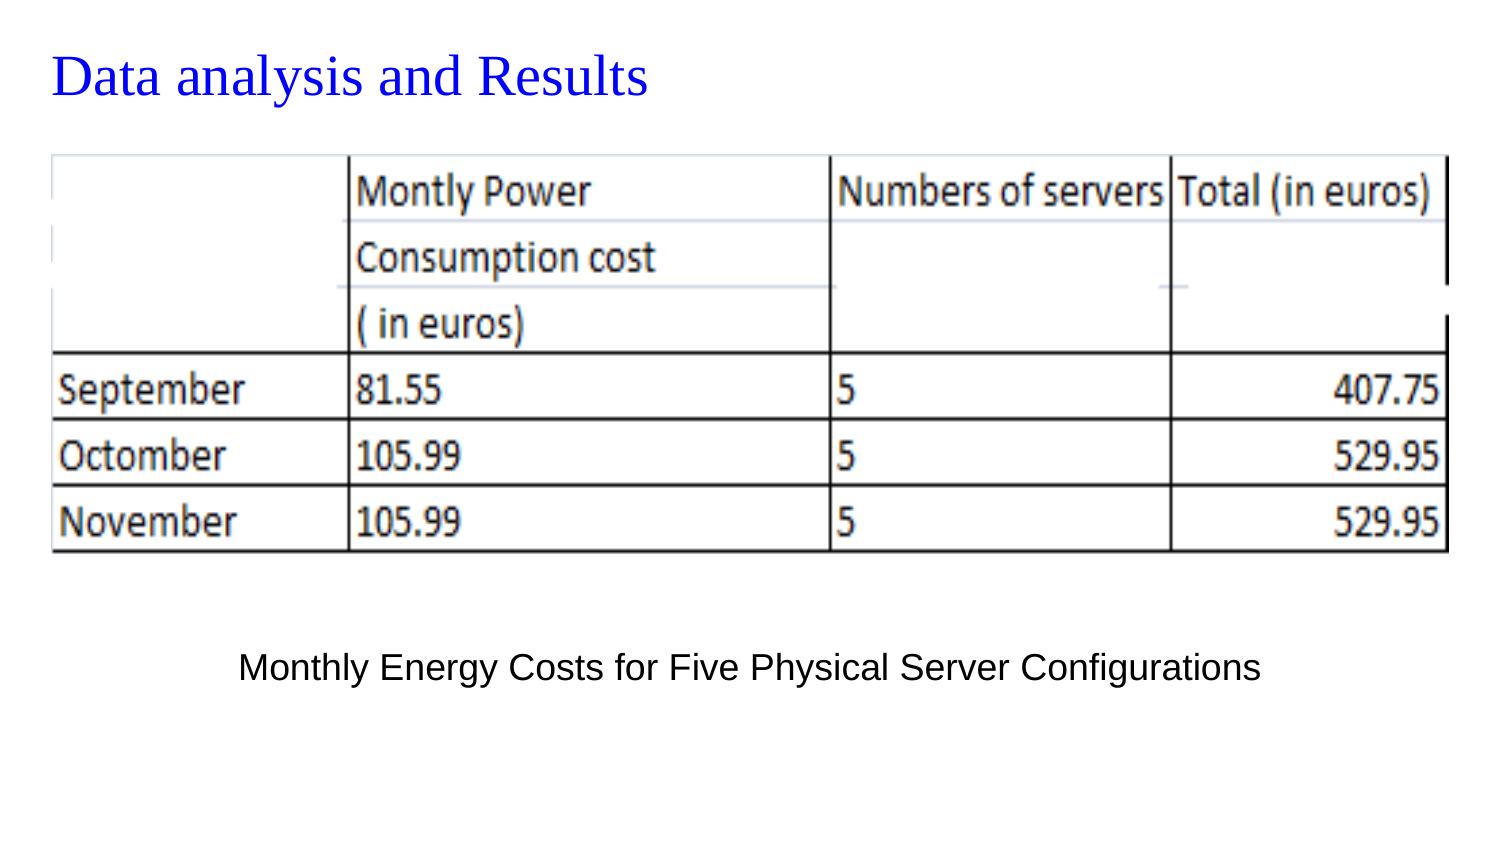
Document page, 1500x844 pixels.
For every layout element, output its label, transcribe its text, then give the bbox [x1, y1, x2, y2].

picture [50, 154, 1450, 598]
title Data analysis and Results [36, 22, 1435, 117]
list Monthly Energy Costs for Five Physical Server Configurations [51, 606, 1449, 844]
